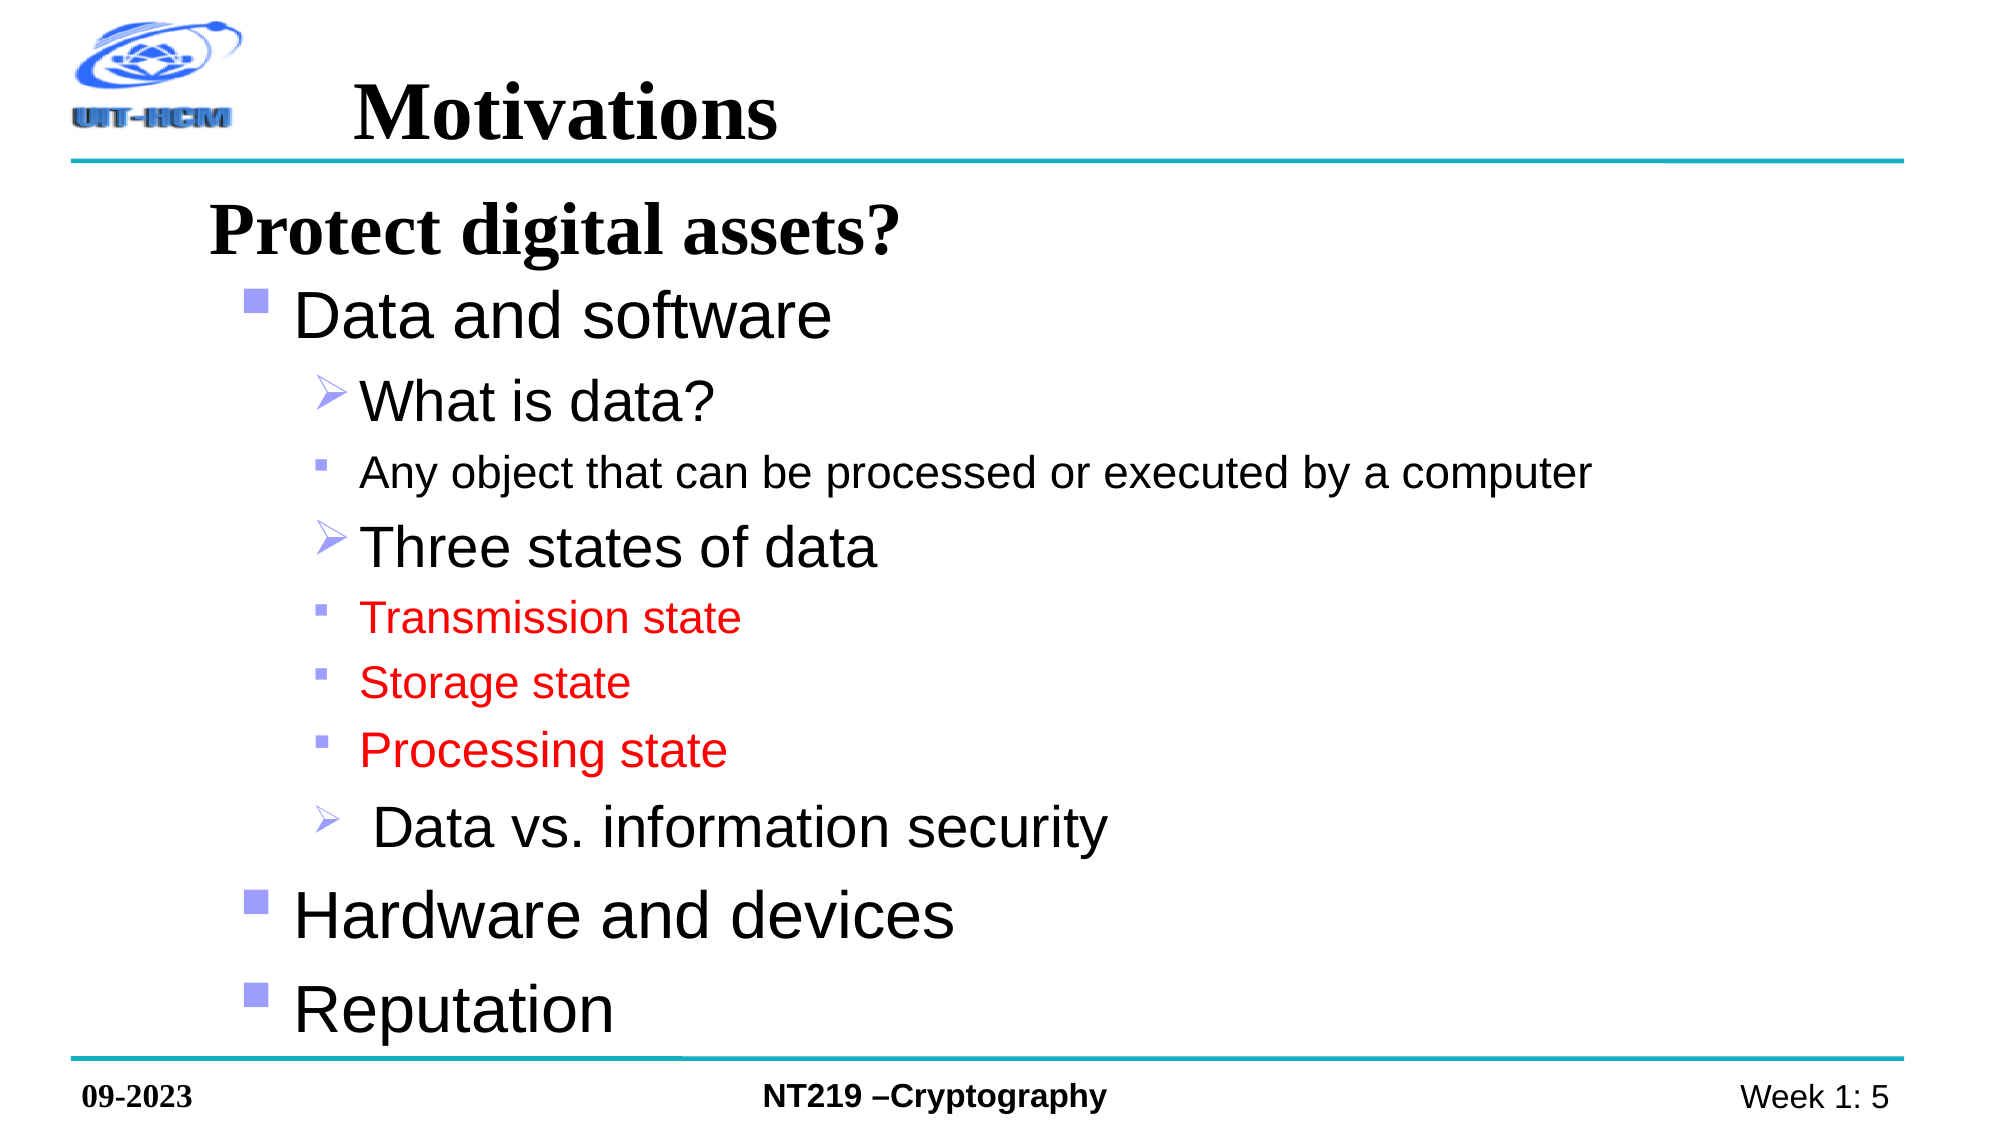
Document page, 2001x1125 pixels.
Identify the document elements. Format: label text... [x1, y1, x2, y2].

picture [51, 8, 264, 139]
title Motivations [338, 0, 1576, 213]
list Data and software What is data? Any object that can be processed or executed by a computer Three states of data Transmission state Storage state Processing state Data vs. information security Hardware and devices Reputation [222, 264, 1827, 988]
text_box Protect digital assets? [195, 172, 920, 278]
